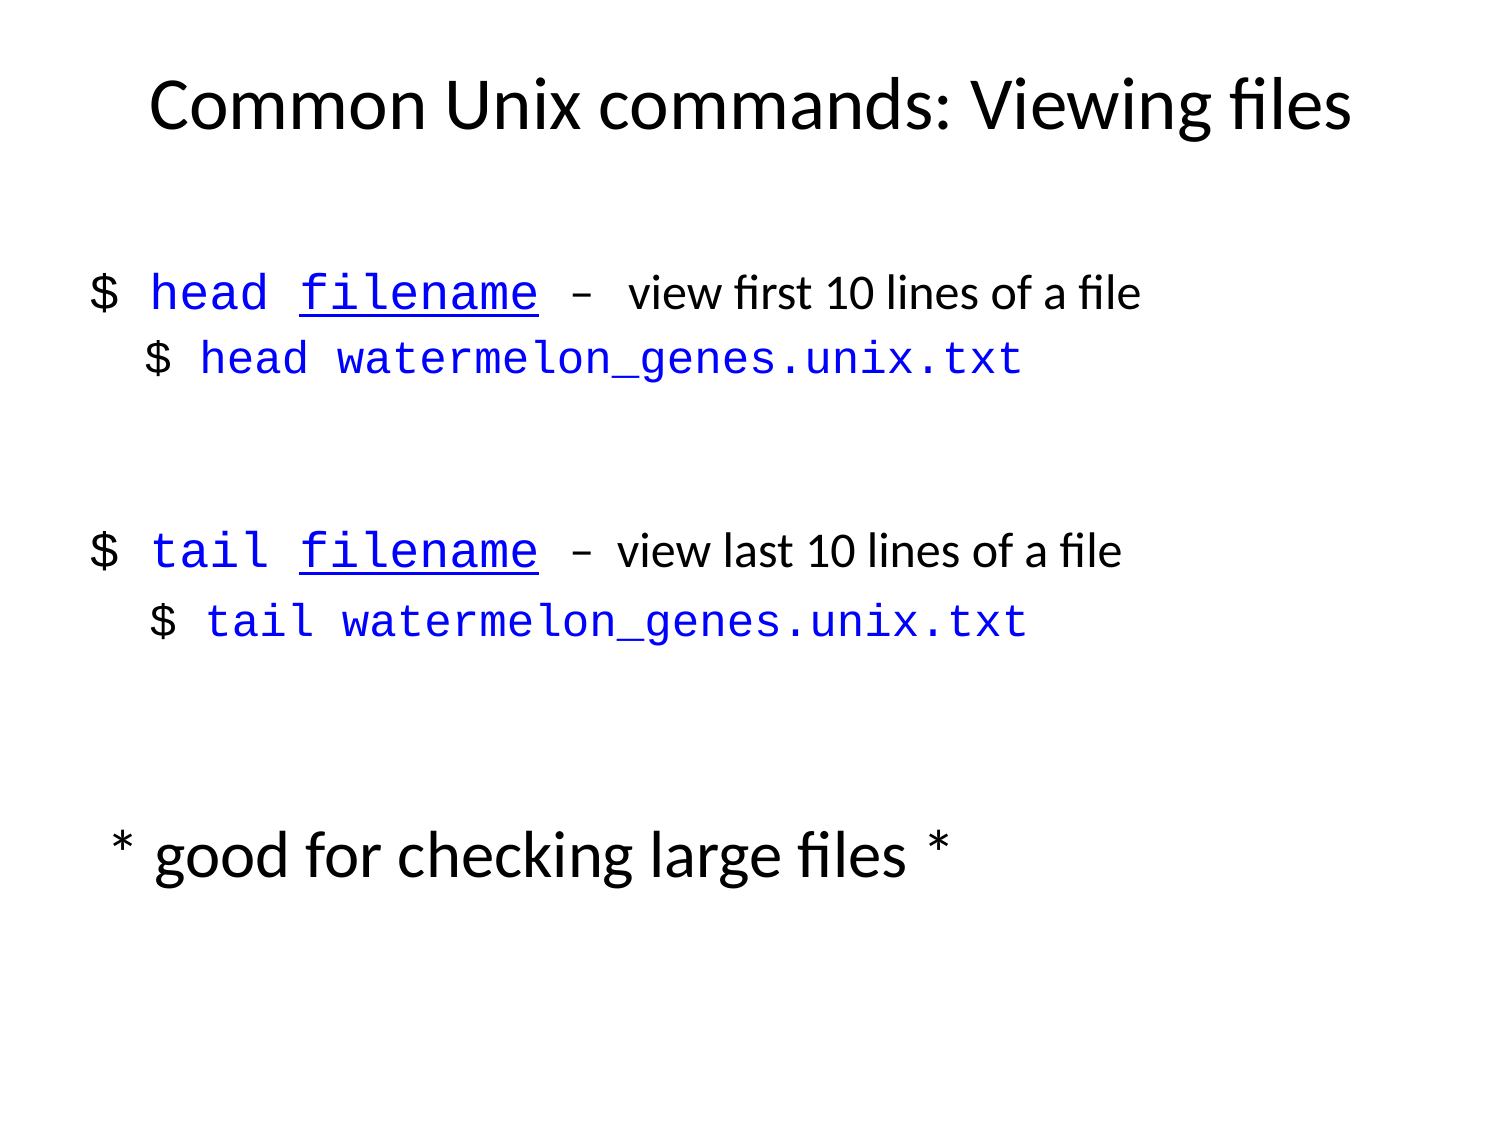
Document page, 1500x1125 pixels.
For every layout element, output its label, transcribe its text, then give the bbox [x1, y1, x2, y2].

text_box * good for checking large files * [91, 803, 972, 899]
text_box $ head filename – view first 10 lines of a file $ head watermelon_genes.unix.txt $ tail filename – view last 10 lines of a file $ tail watermelon_genes.unix.txt [37, 252, 1469, 654]
title Common Unix commands: Viewing files [59, 28, 1444, 171]
